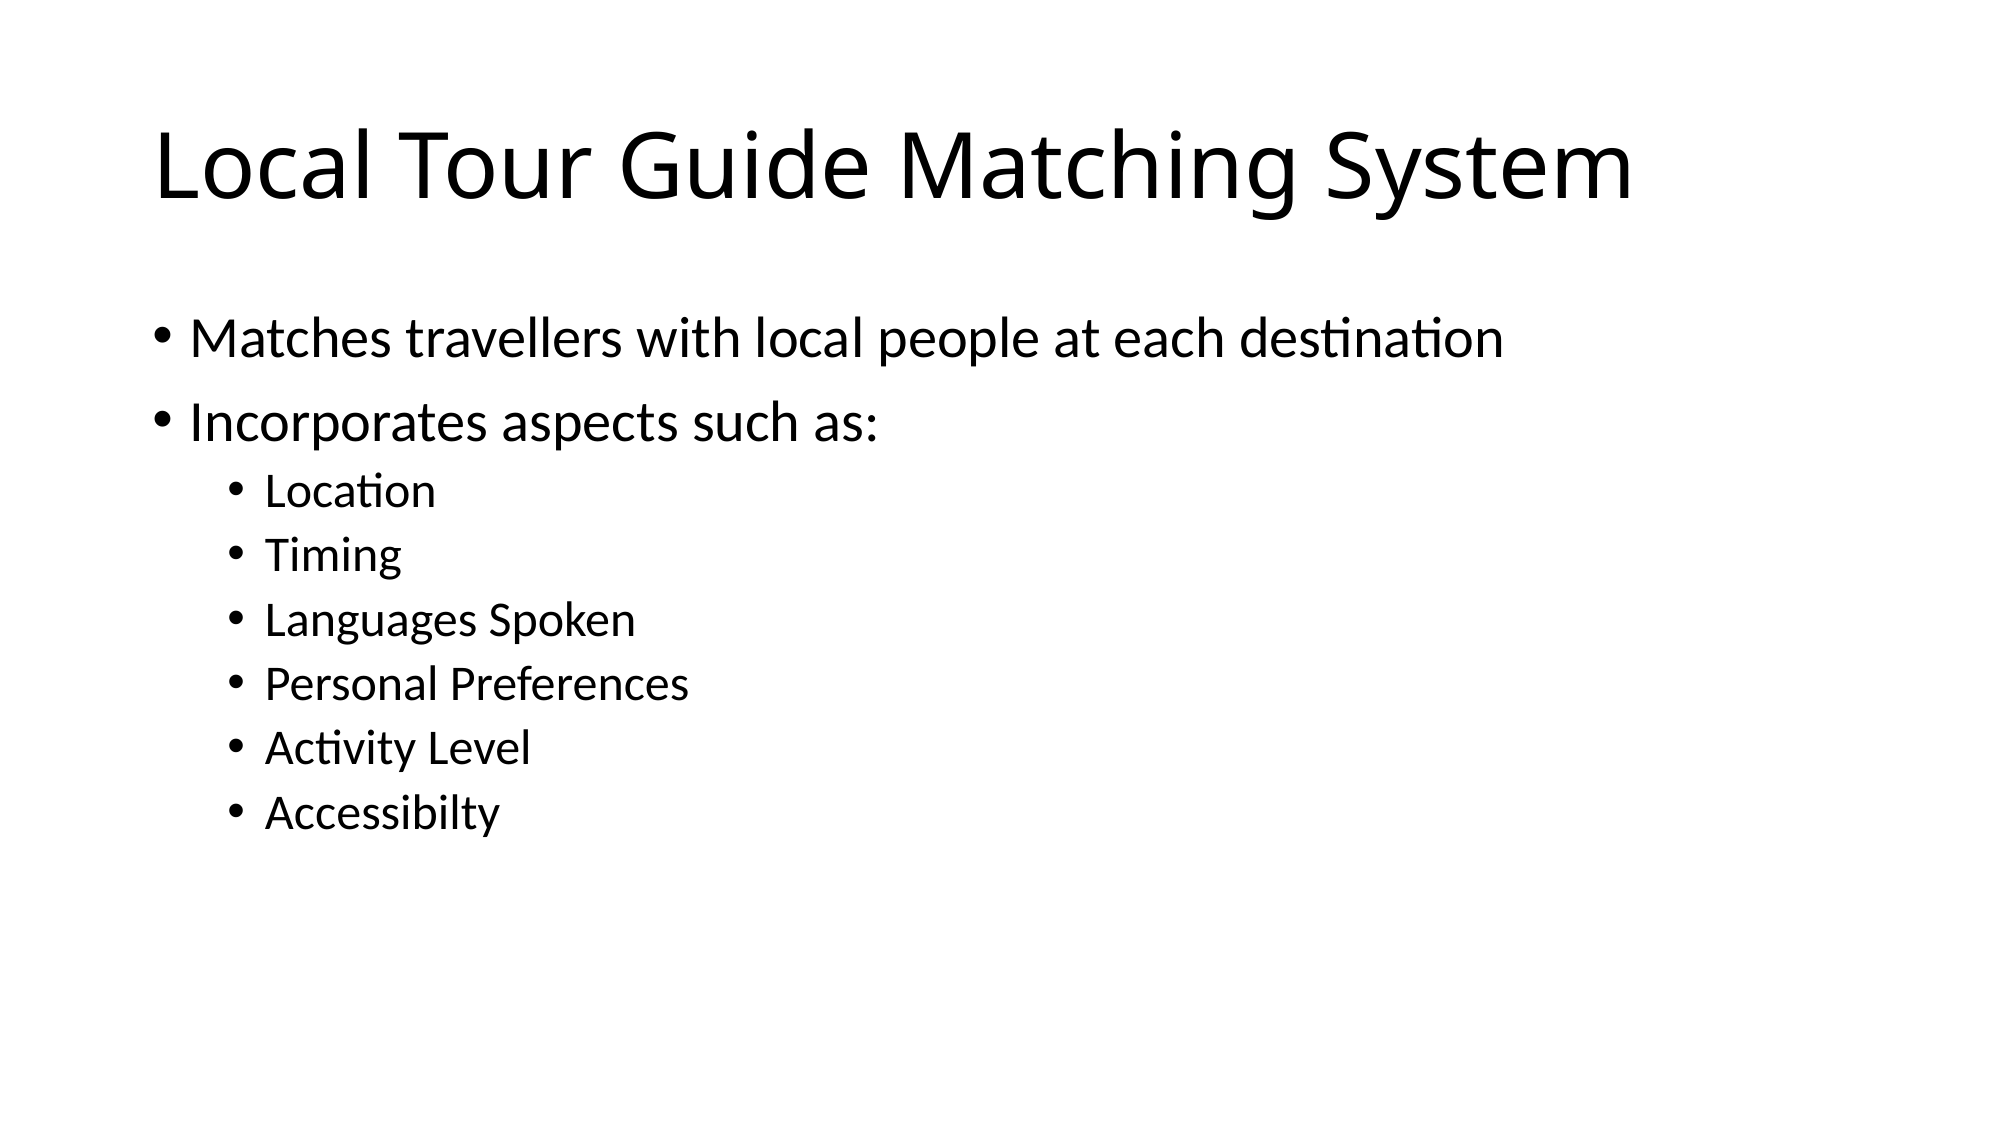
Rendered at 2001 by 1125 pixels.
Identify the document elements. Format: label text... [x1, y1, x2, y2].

title Local Tour Guide Matching System [137, 59, 1863, 278]
list Matches travellers with local people at each destination Incorporates aspects such as: Location Timing Languages Spoken Personal Preferences Activity Level Accessibilty [137, 299, 1863, 1014]
